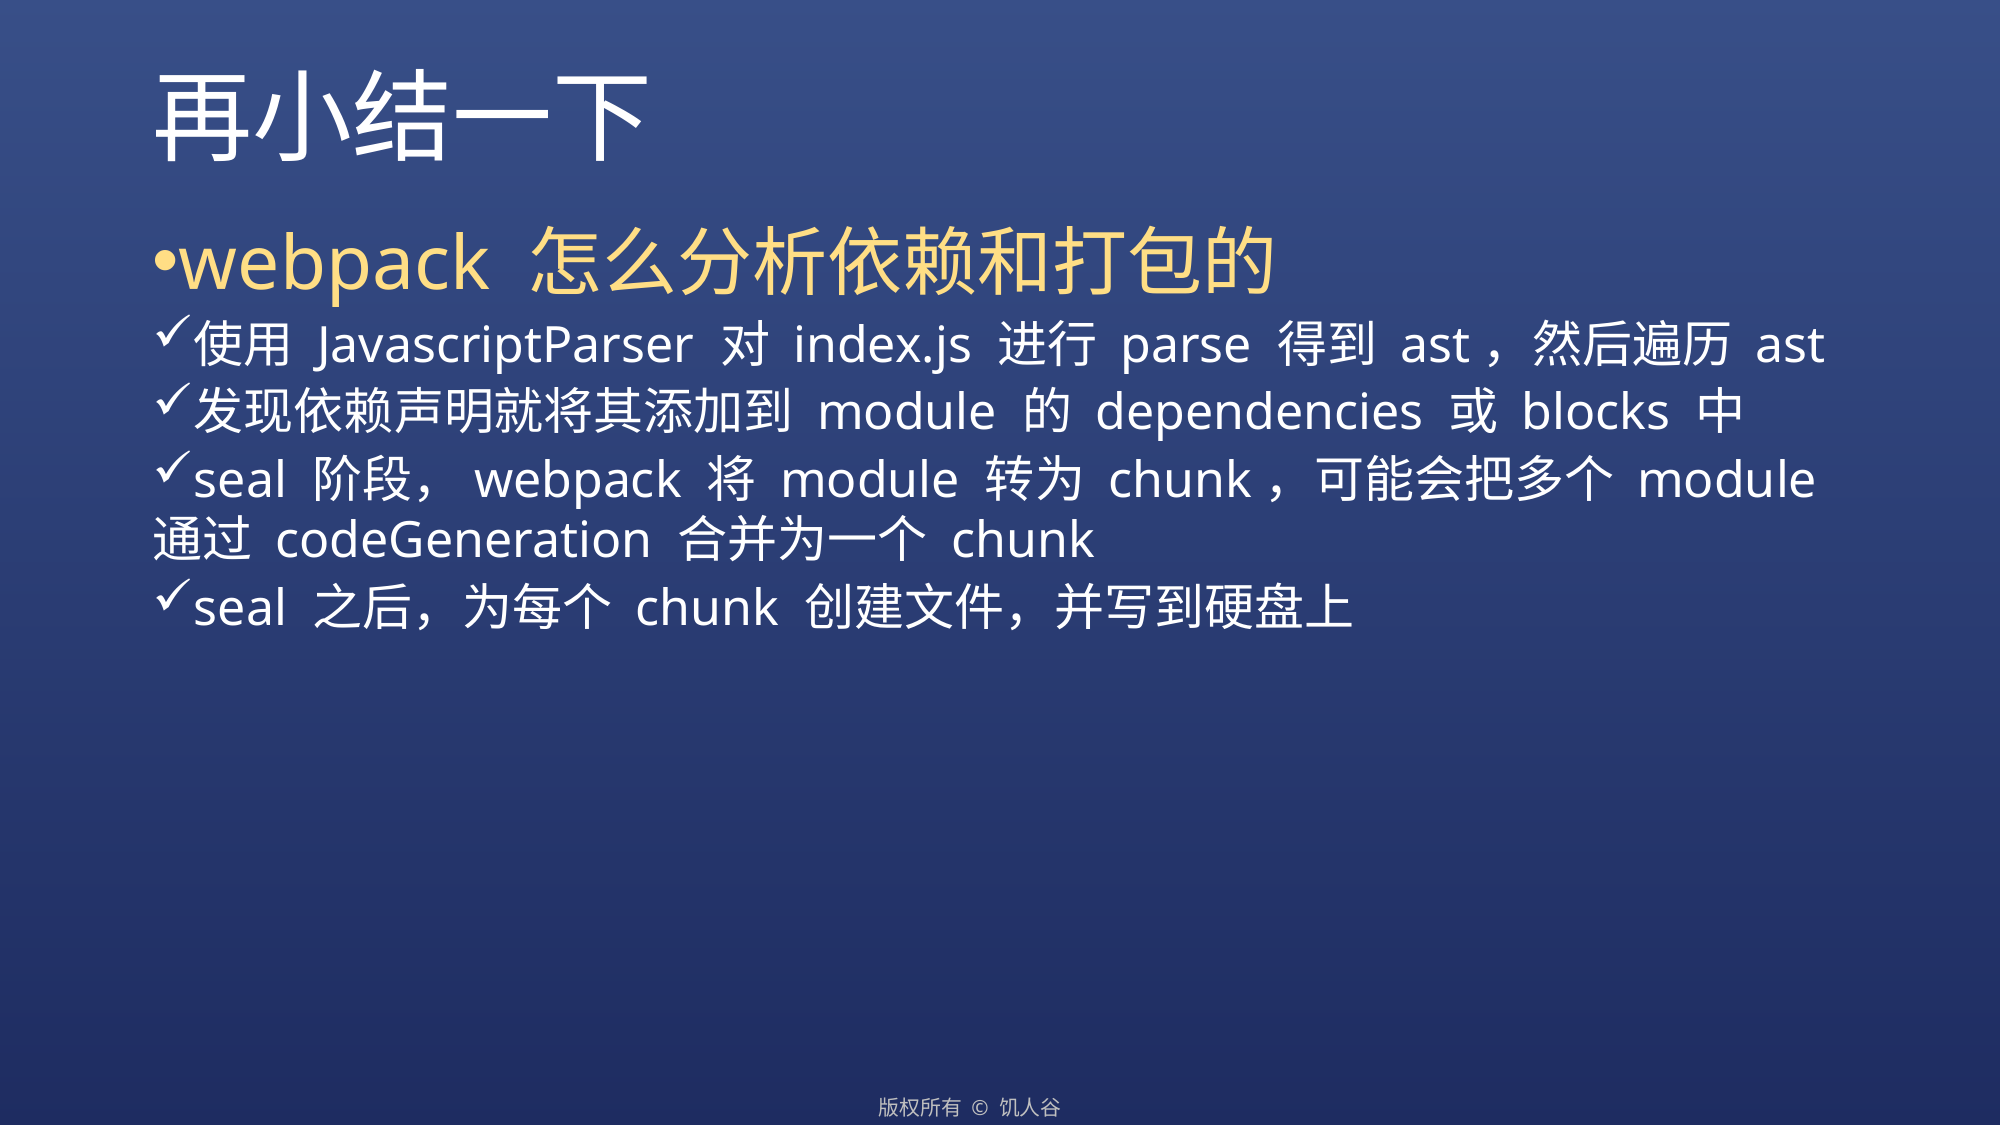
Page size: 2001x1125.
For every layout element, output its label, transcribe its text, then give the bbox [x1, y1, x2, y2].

list webpack 怎么分析依赖和打包的 使用 JavascriptParser 对 index.js 进行 parse 得到 ast，然后遍历 ast 发现依赖声明就将其添加到 module 的 dependencies 或 blocks 中 seal 阶段，webpack 将 module 转为 chunk，可能会把多个 module 通过 codeGeneration 合并为一个 chunk seal 之后，为每个 chunk 创建文件，并写到硬盘上 [137, 206, 1863, 1090]
title 再小结一下 [137, 59, 1863, 184]
